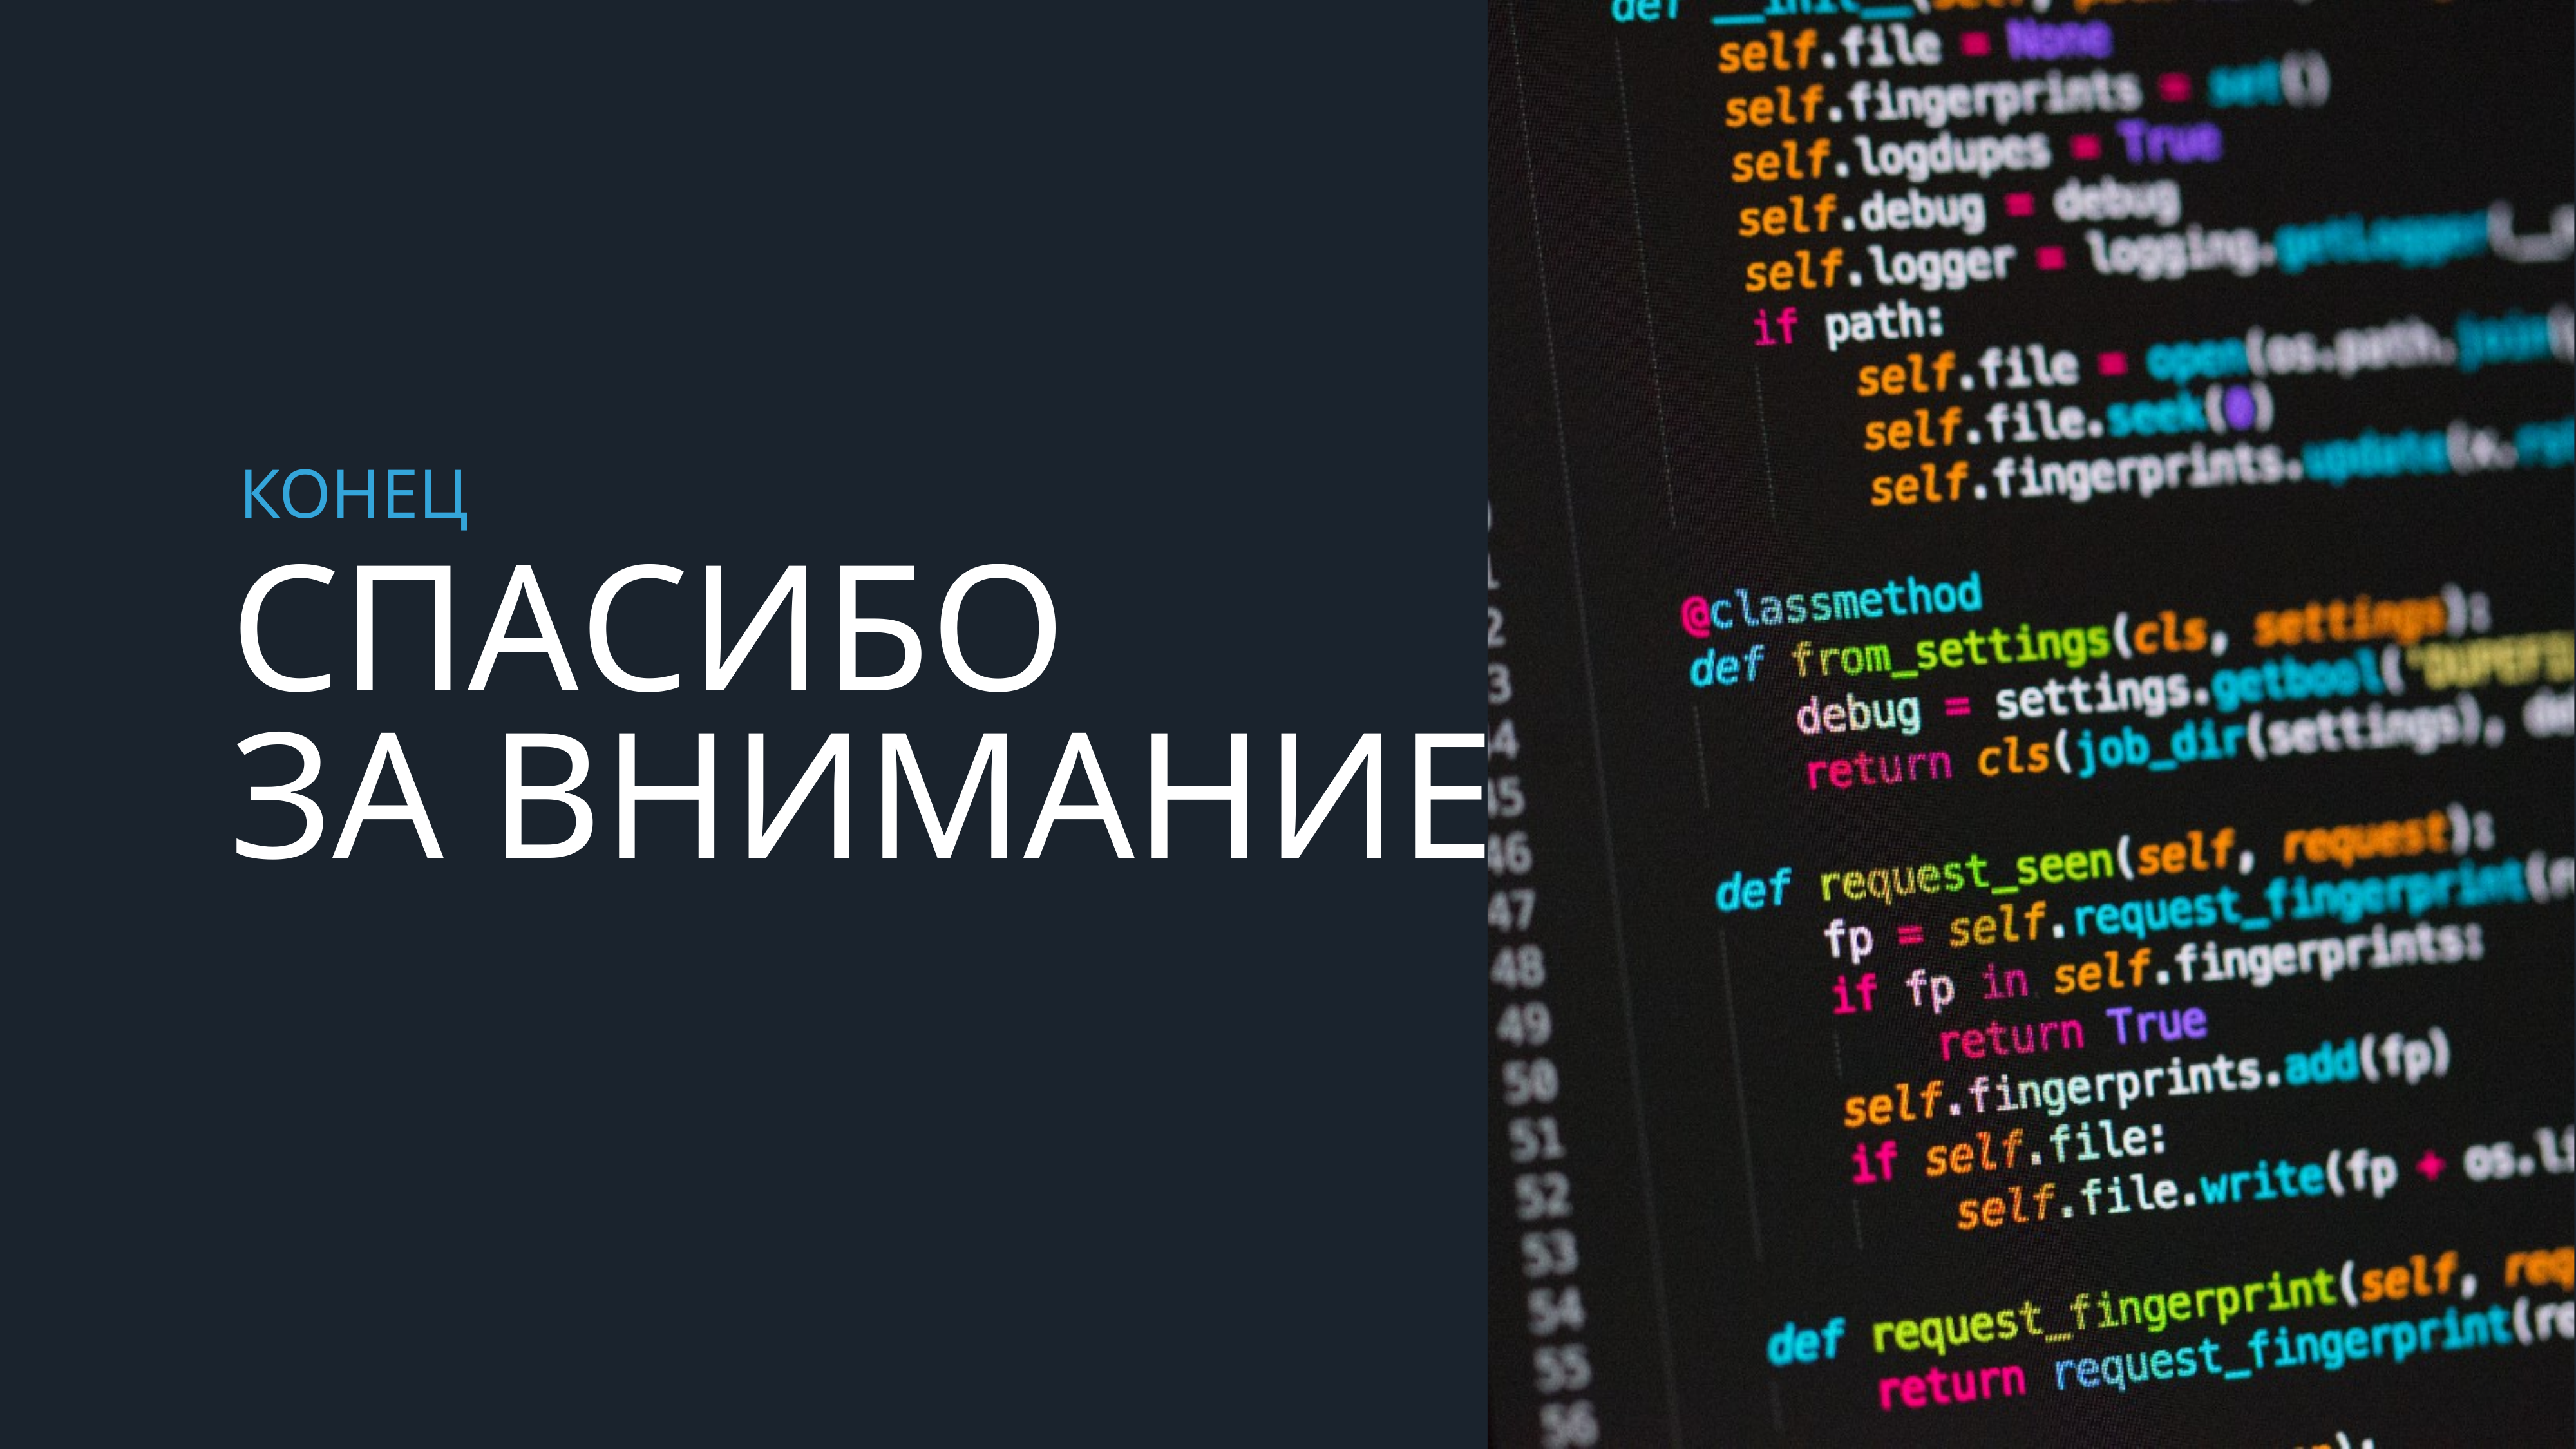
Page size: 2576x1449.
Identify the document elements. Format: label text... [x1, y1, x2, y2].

text_box Конец [233, 460, 1487, 551]
picture [1487, 0, 2575, 1449]
text_box Спасибо за внимание [224, 551, 1487, 988]
